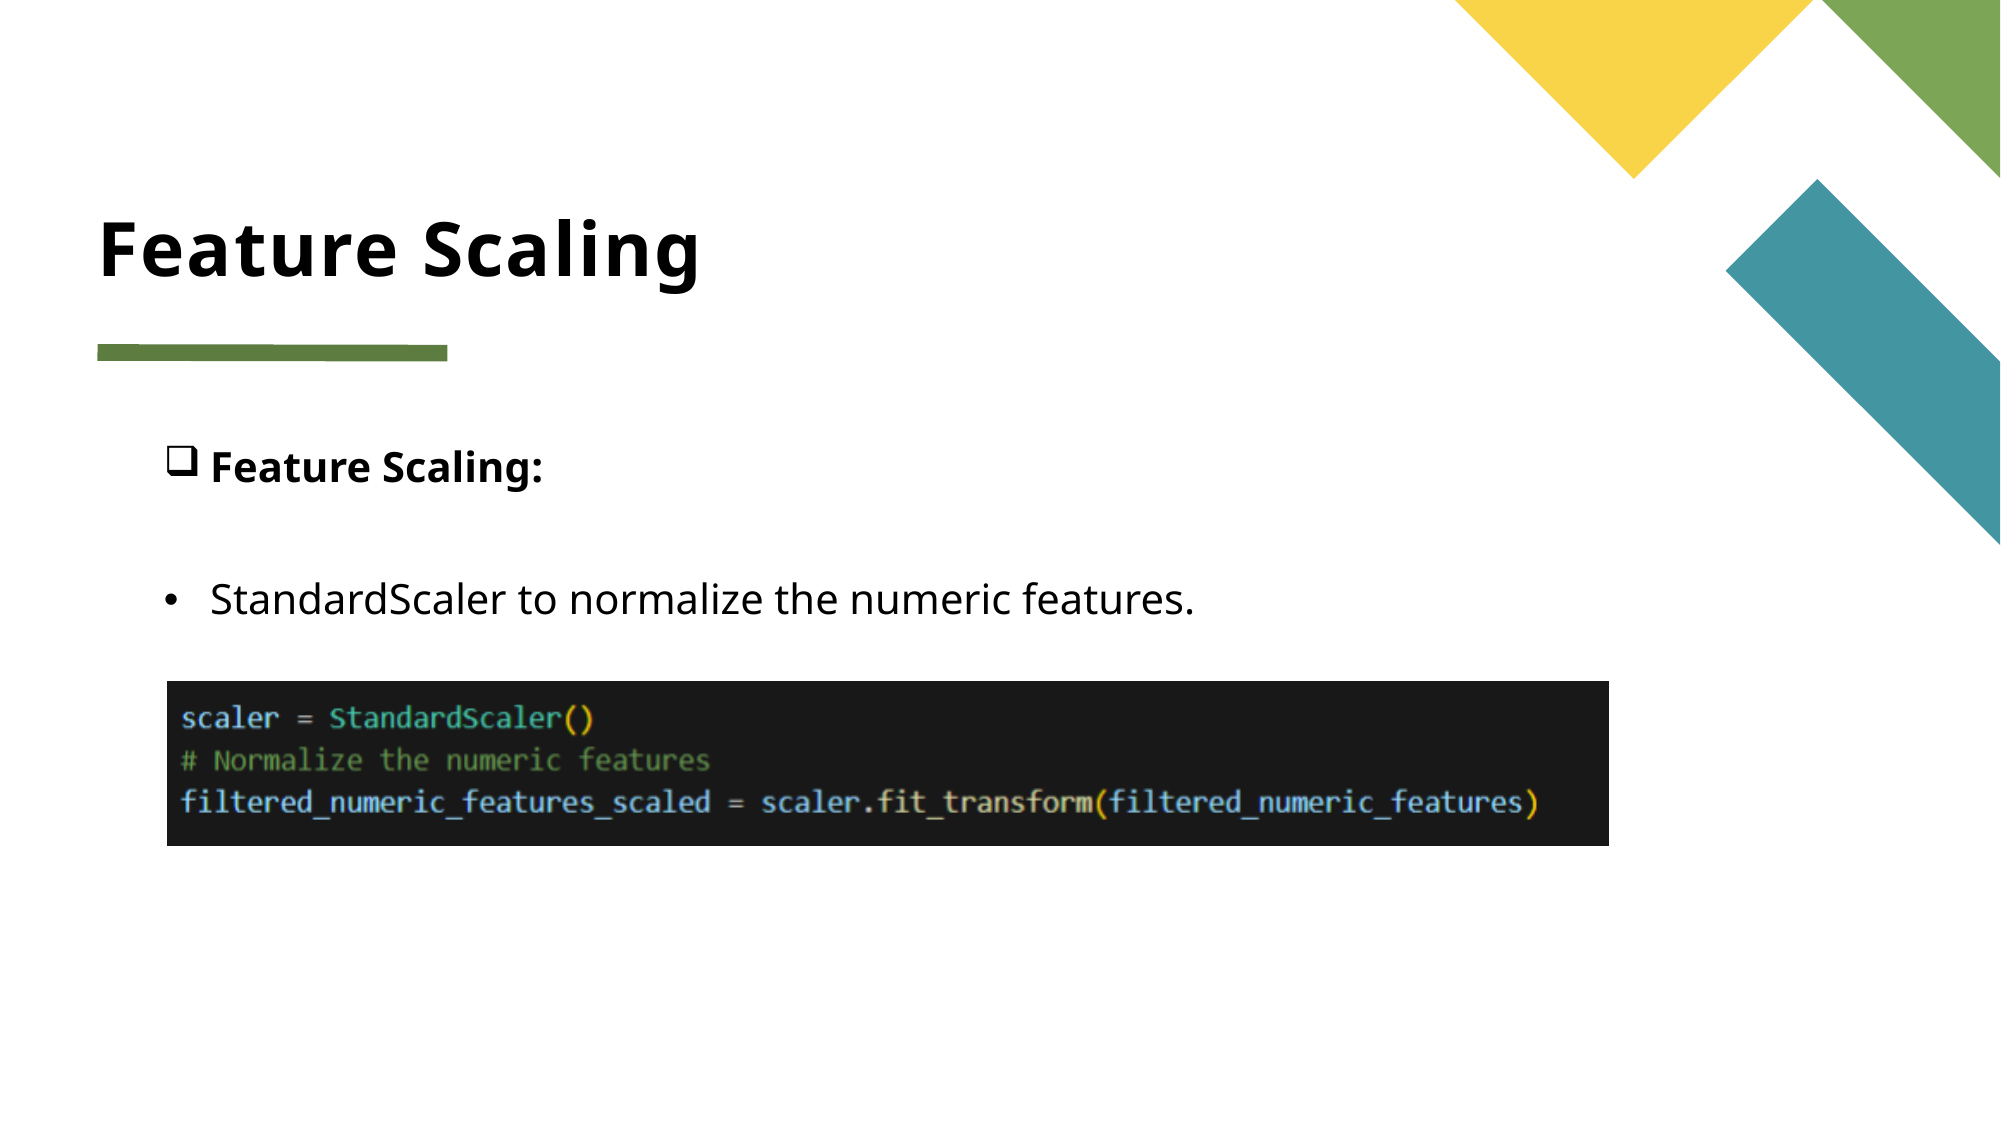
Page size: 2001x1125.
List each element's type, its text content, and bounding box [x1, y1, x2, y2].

title Feature Scaling [97, 32, 1898, 291]
picture [167, 681, 1609, 846]
text_box [1013, 439, 1956, 1030]
list Feature Scaling: StandardScaler to normalize the numeric features. [97, 439, 1013, 1030]
